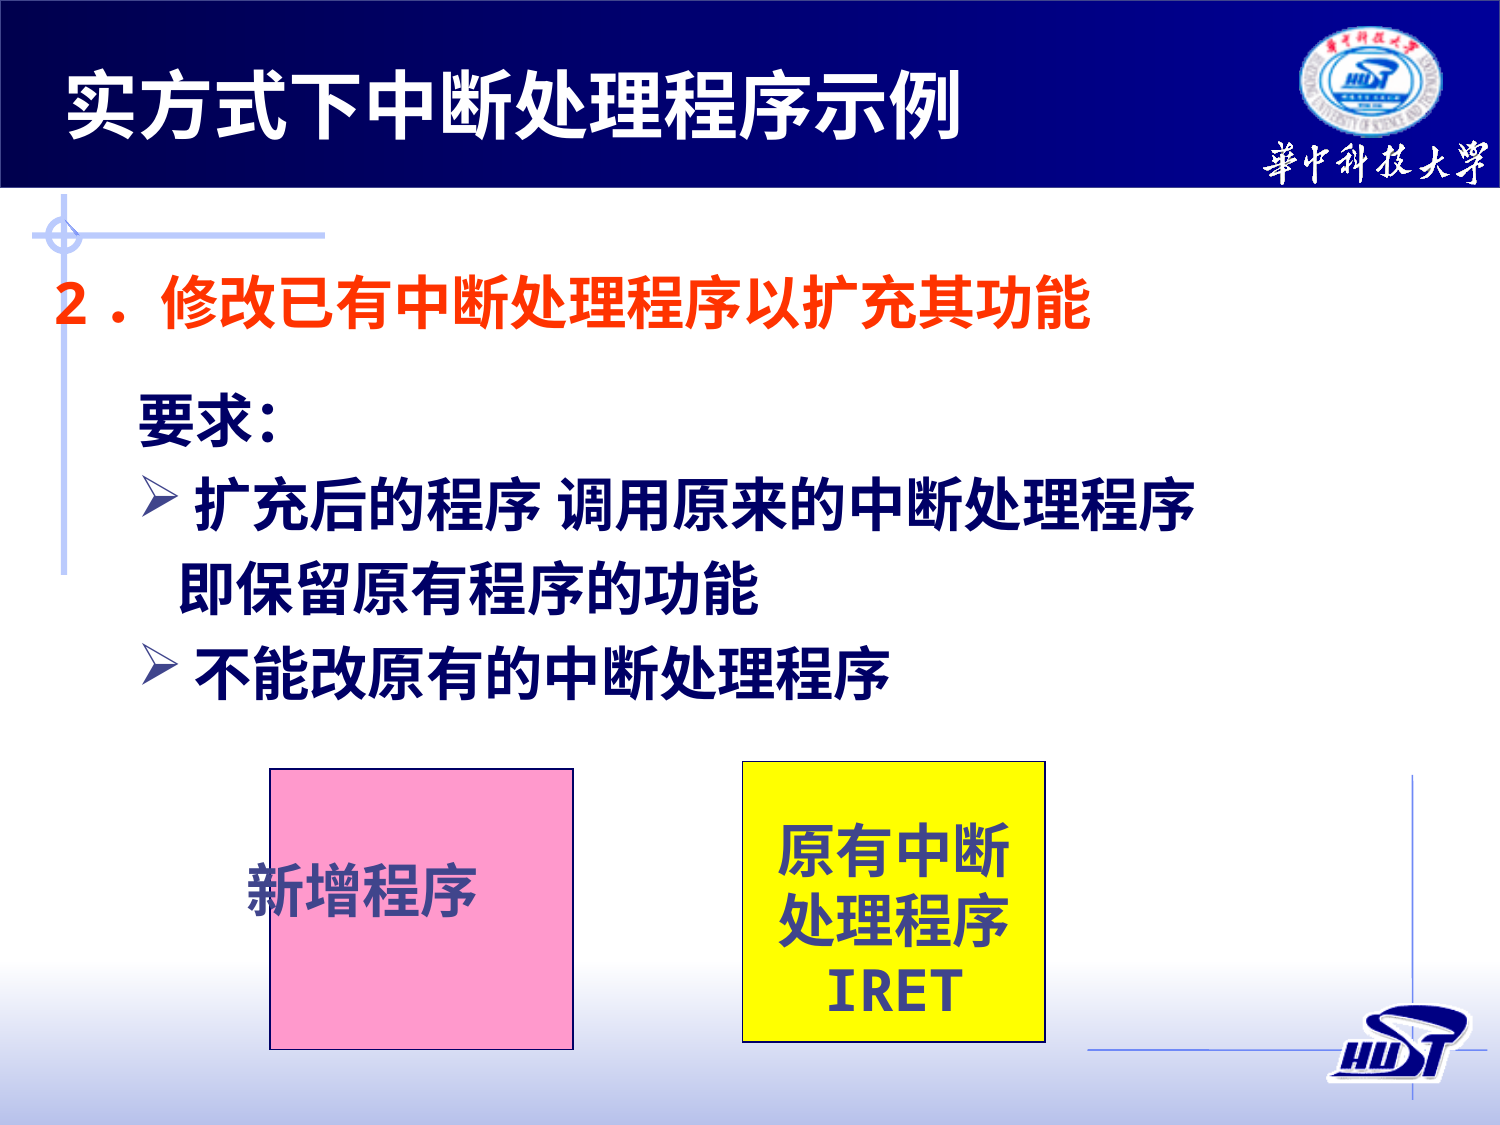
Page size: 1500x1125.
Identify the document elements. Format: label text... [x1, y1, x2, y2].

text_box 实方式下中断处理程序示例 [48, 51, 1091, 156]
picture [1299, 26, 1443, 138]
text_box [742, 761, 1046, 1043]
text_box 原有中断 处理程序 IRET [757, 806, 1031, 1031]
picture [1262, 140, 1488, 185]
text_box 要求： 扩充后的程序 调用原来的中断处理程序 即保留原有程序的功能 不能改原有的中断处理程序 [122, 363, 1348, 714]
text_box 新增程序 [245, 846, 592, 932]
text_box [270, 769, 573, 846]
text_box [270, 932, 573, 1050]
text_box 2．修改已有中断处理程序以扩充其功能 [39, 258, 1220, 344]
